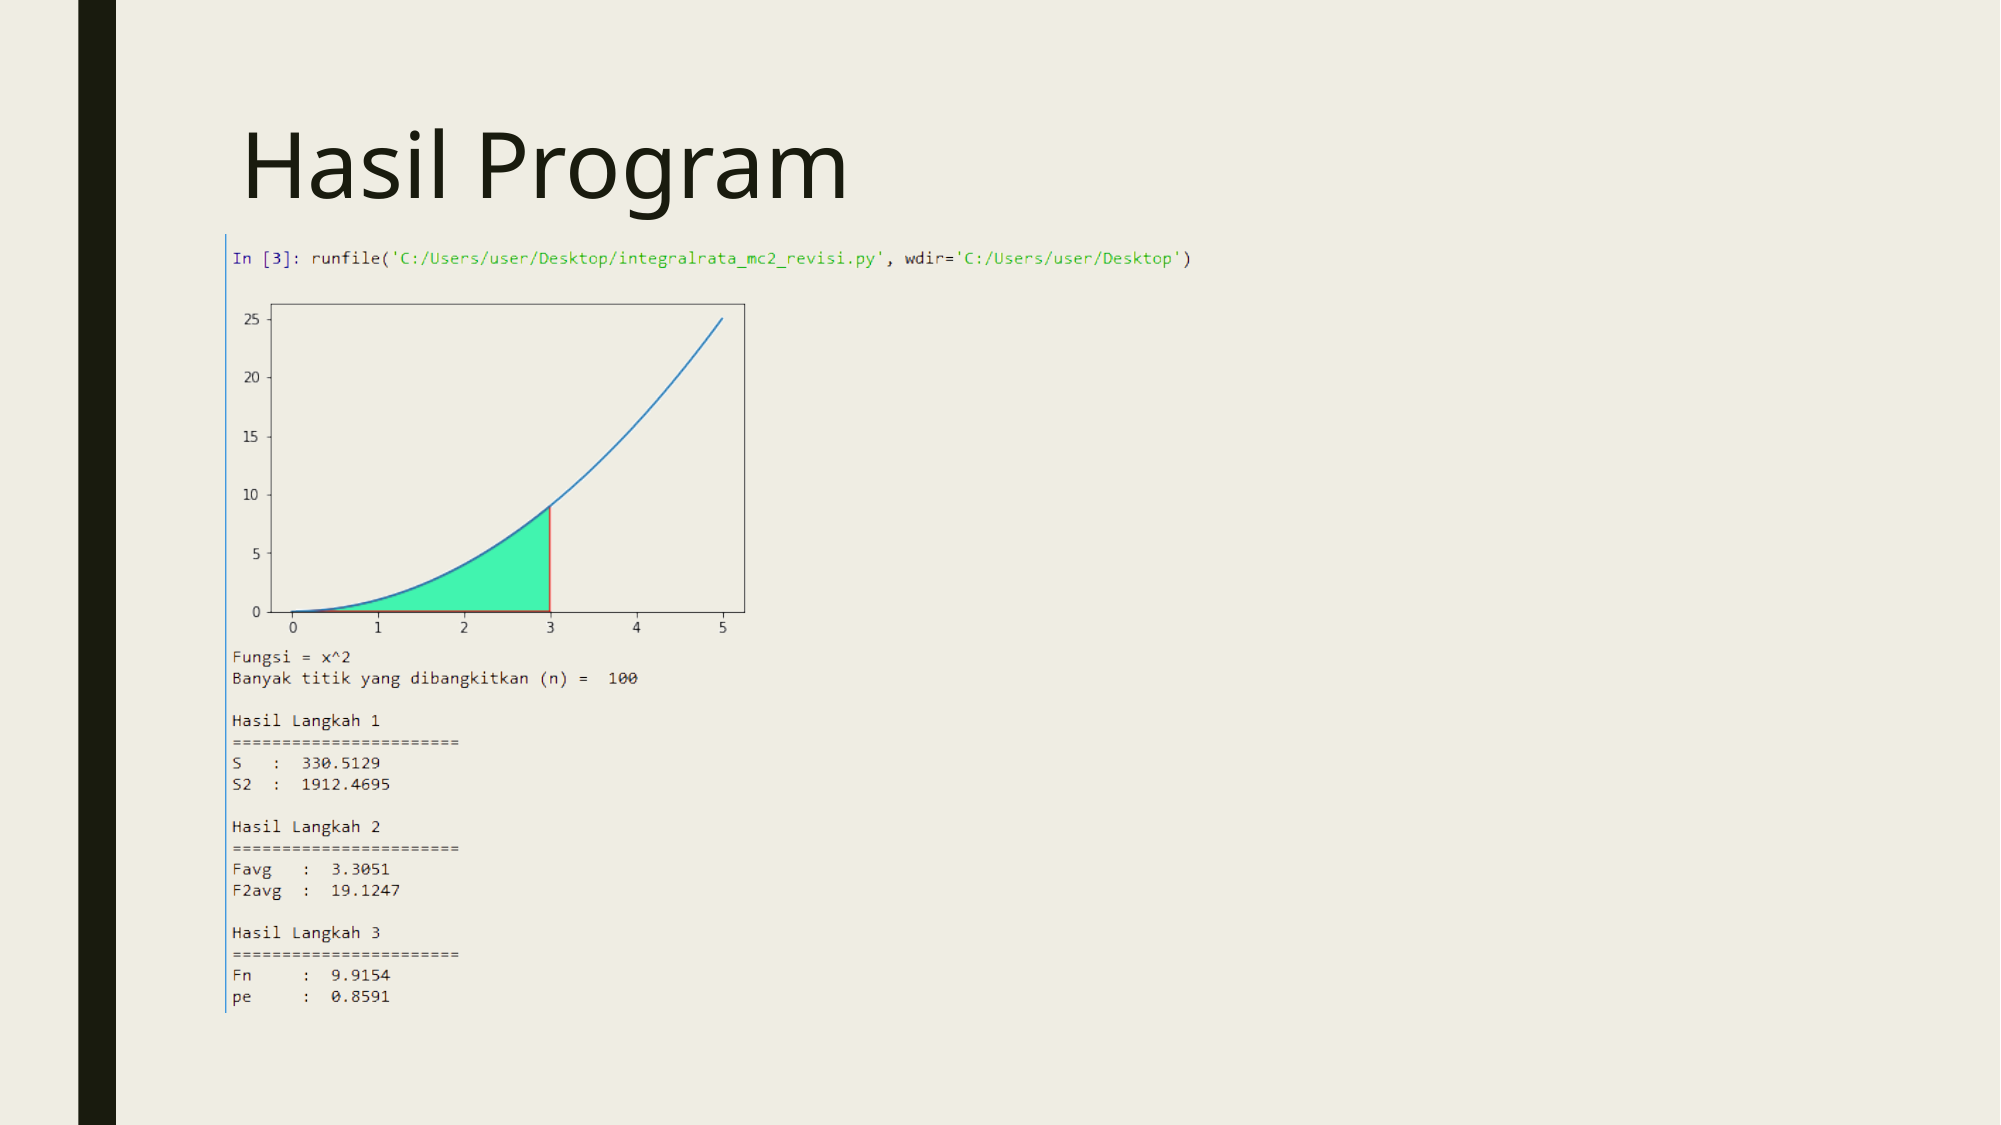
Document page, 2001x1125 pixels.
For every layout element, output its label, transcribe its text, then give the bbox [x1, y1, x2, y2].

title Hasil Program [225, 112, 1800, 357]
picture [224, 234, 1219, 1013]
